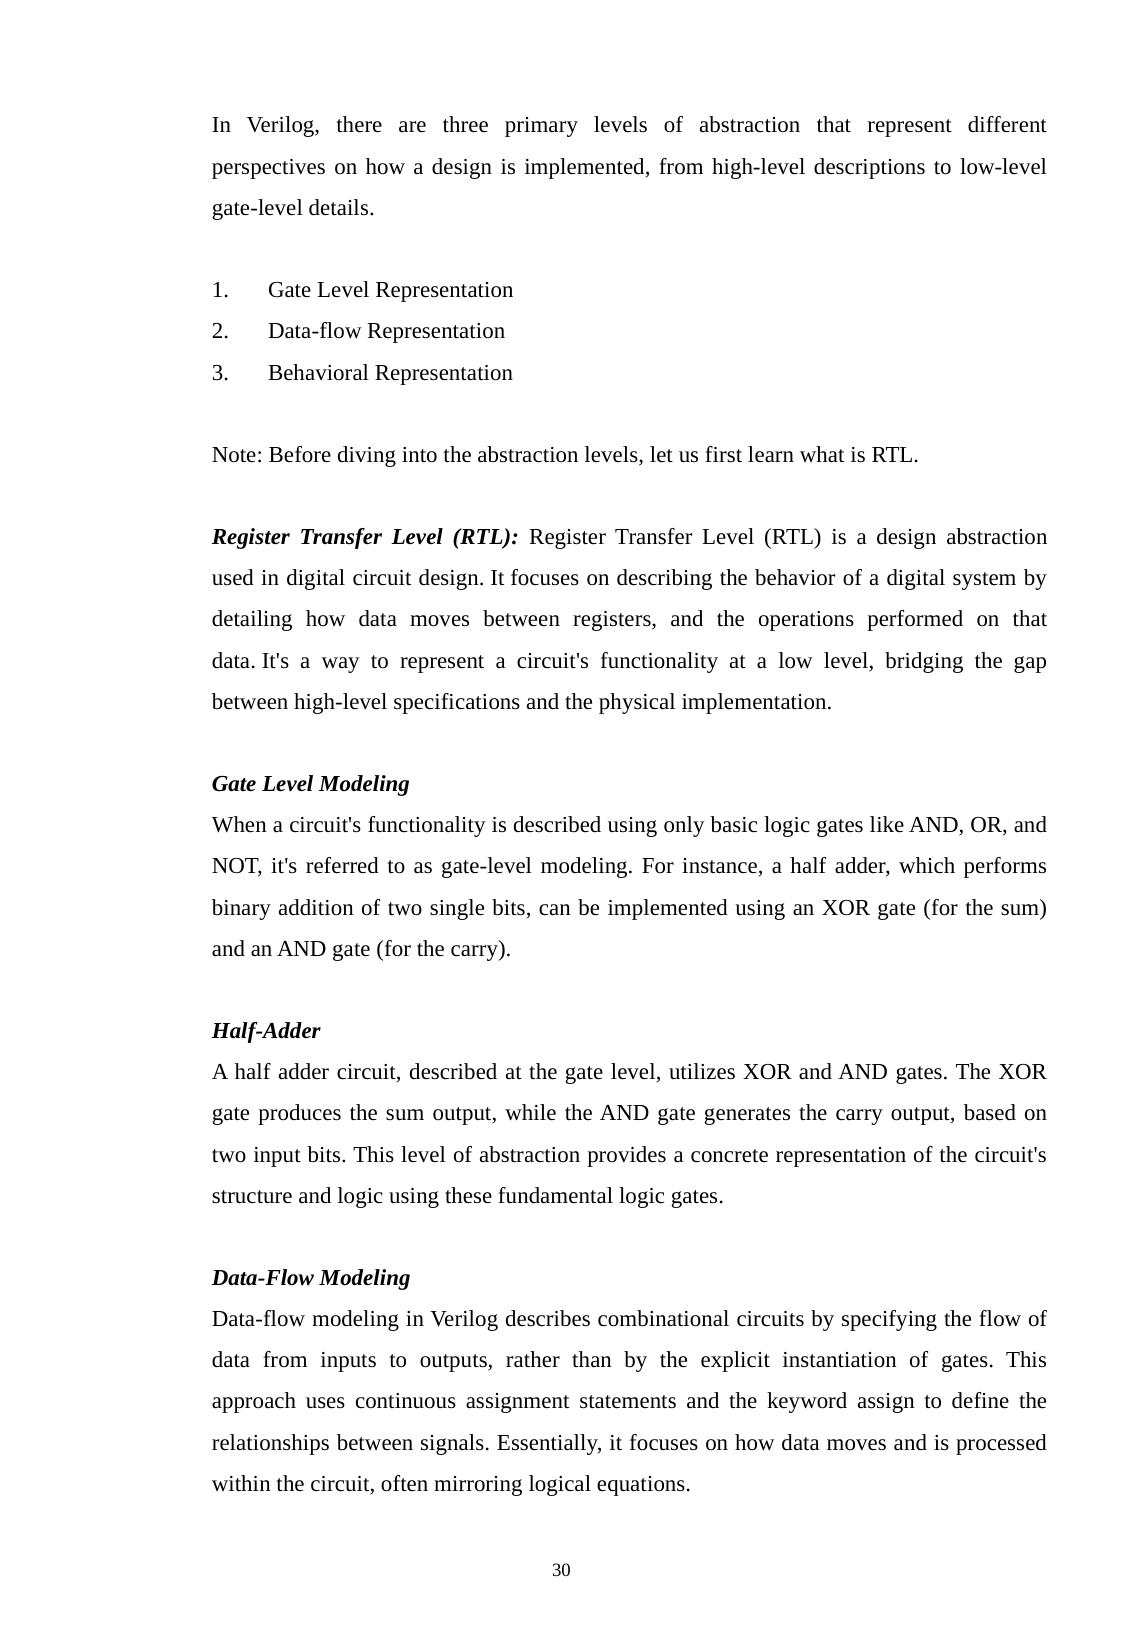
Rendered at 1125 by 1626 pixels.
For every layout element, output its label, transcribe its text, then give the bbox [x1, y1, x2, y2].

text_box In Verilog, there are three primary levels of abstraction that represent different perspectives on how a design is implemented, from high-level descriptions to low-level gate-level details. Gate Level Representation Data-flow Representation Behavioral Representation Note: Before diving into the abstraction levels, let us first learn what is RTL. Register Transfer Level (RTL): Register Transfer Level (RTL) is a design abstraction used in digital circuit design. It focuses on describing the behavior of a digital system by detailing how data moves between registers, and the operations performed on that data. It's a way to represent a circuit's functionality at a low level, bridging the gap between high-level specifications and the physical implementation. Gate Level Modeling When a circuit's functionality is described using only basic logic gates like AND, OR, and NOT, it's referred to as gate-level modeling. For instance, a half adder, which performs binary addition of two single bits, can be implemented using an XOR gate (for the sum) and an AND gate (for the carry). Half-Adder A half adder circuit, described at the gate level, utilizes XOR and AND gates. The XOR gate produces the sum output, while the AND gate generates the carry output, based on two input bits. This level of abstraction provides a concrete representation of the circuit's structure and logic using these fundamental logic gates. Data-Flow Modeling Data-flow modeling in Verilog describes combinational circuits by specifying the flow of data from inputs to outputs, rather than by the explicit instantiation of gates. This approach uses continuous assignment statements and the keyword assign to define the relationships between signals. Essentially, it focuses on how data moves and is processed within the circuit, often mirroring logical equations. [197, 88, 1064, 1504]
text_box 30 [537, 1550, 1125, 1588]
